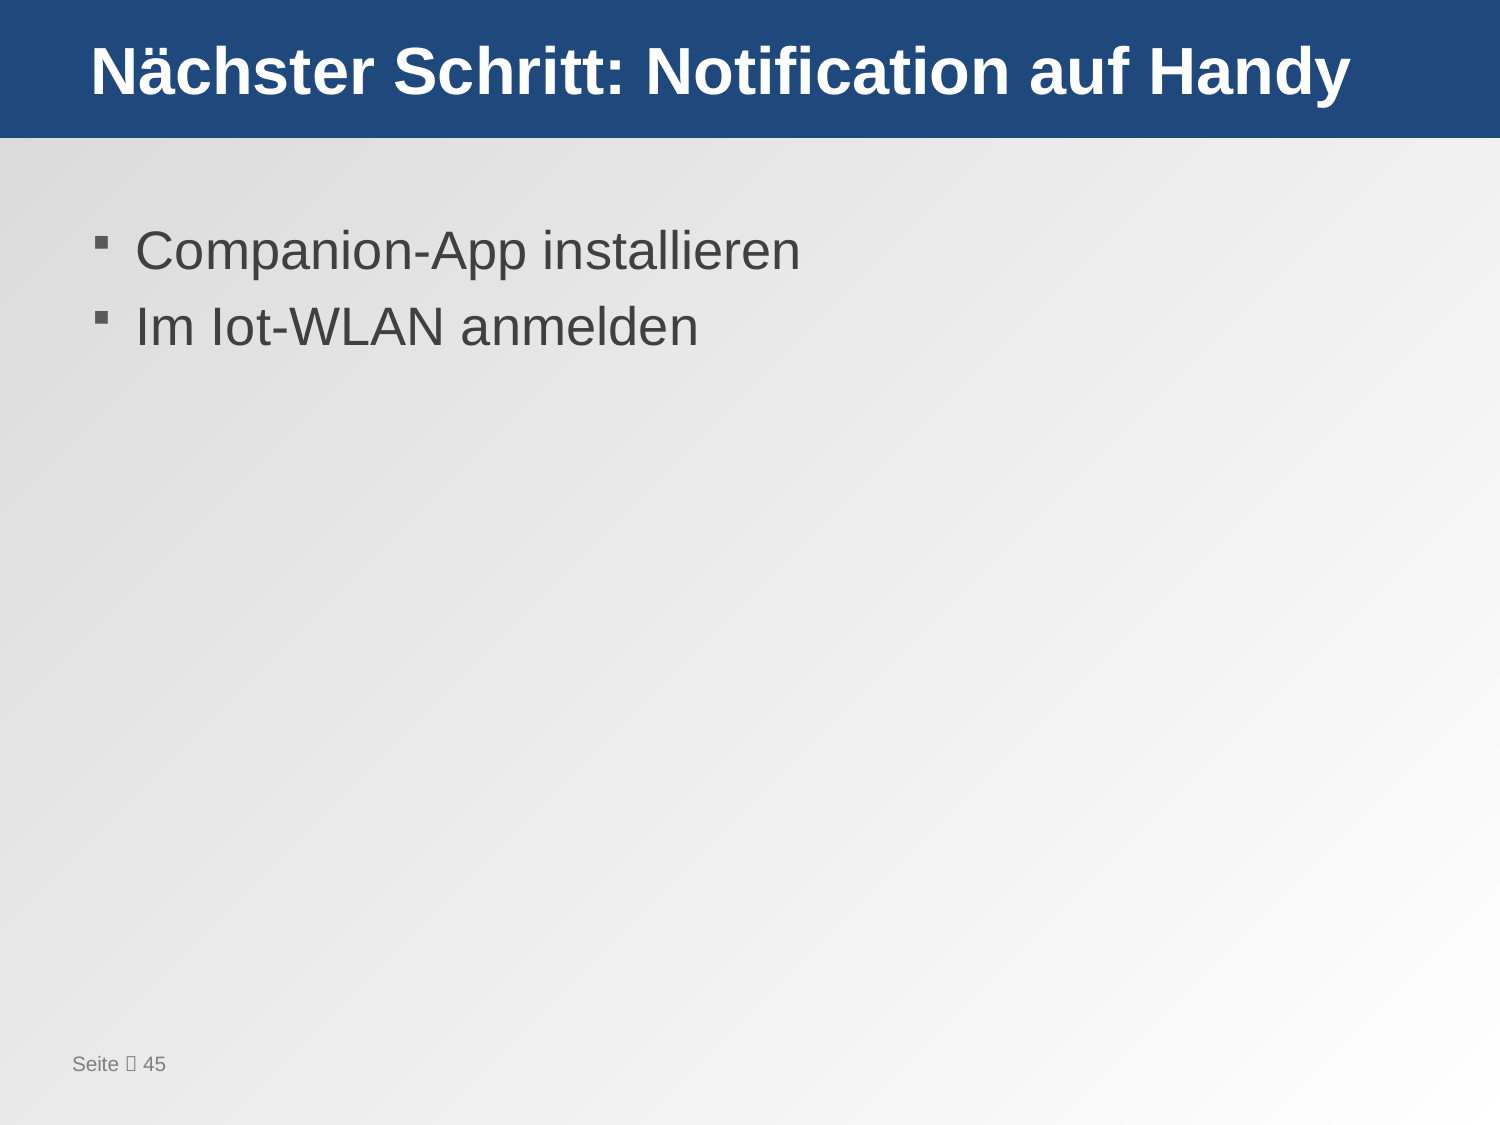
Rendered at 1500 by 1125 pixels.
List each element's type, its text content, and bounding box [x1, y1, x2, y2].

title Nächster Schritt: Notification auf Handy [75, 20, 1425, 208]
list Companion-App installieren Im Iot-WLAN anmelden [76, 208, 1424, 964]
